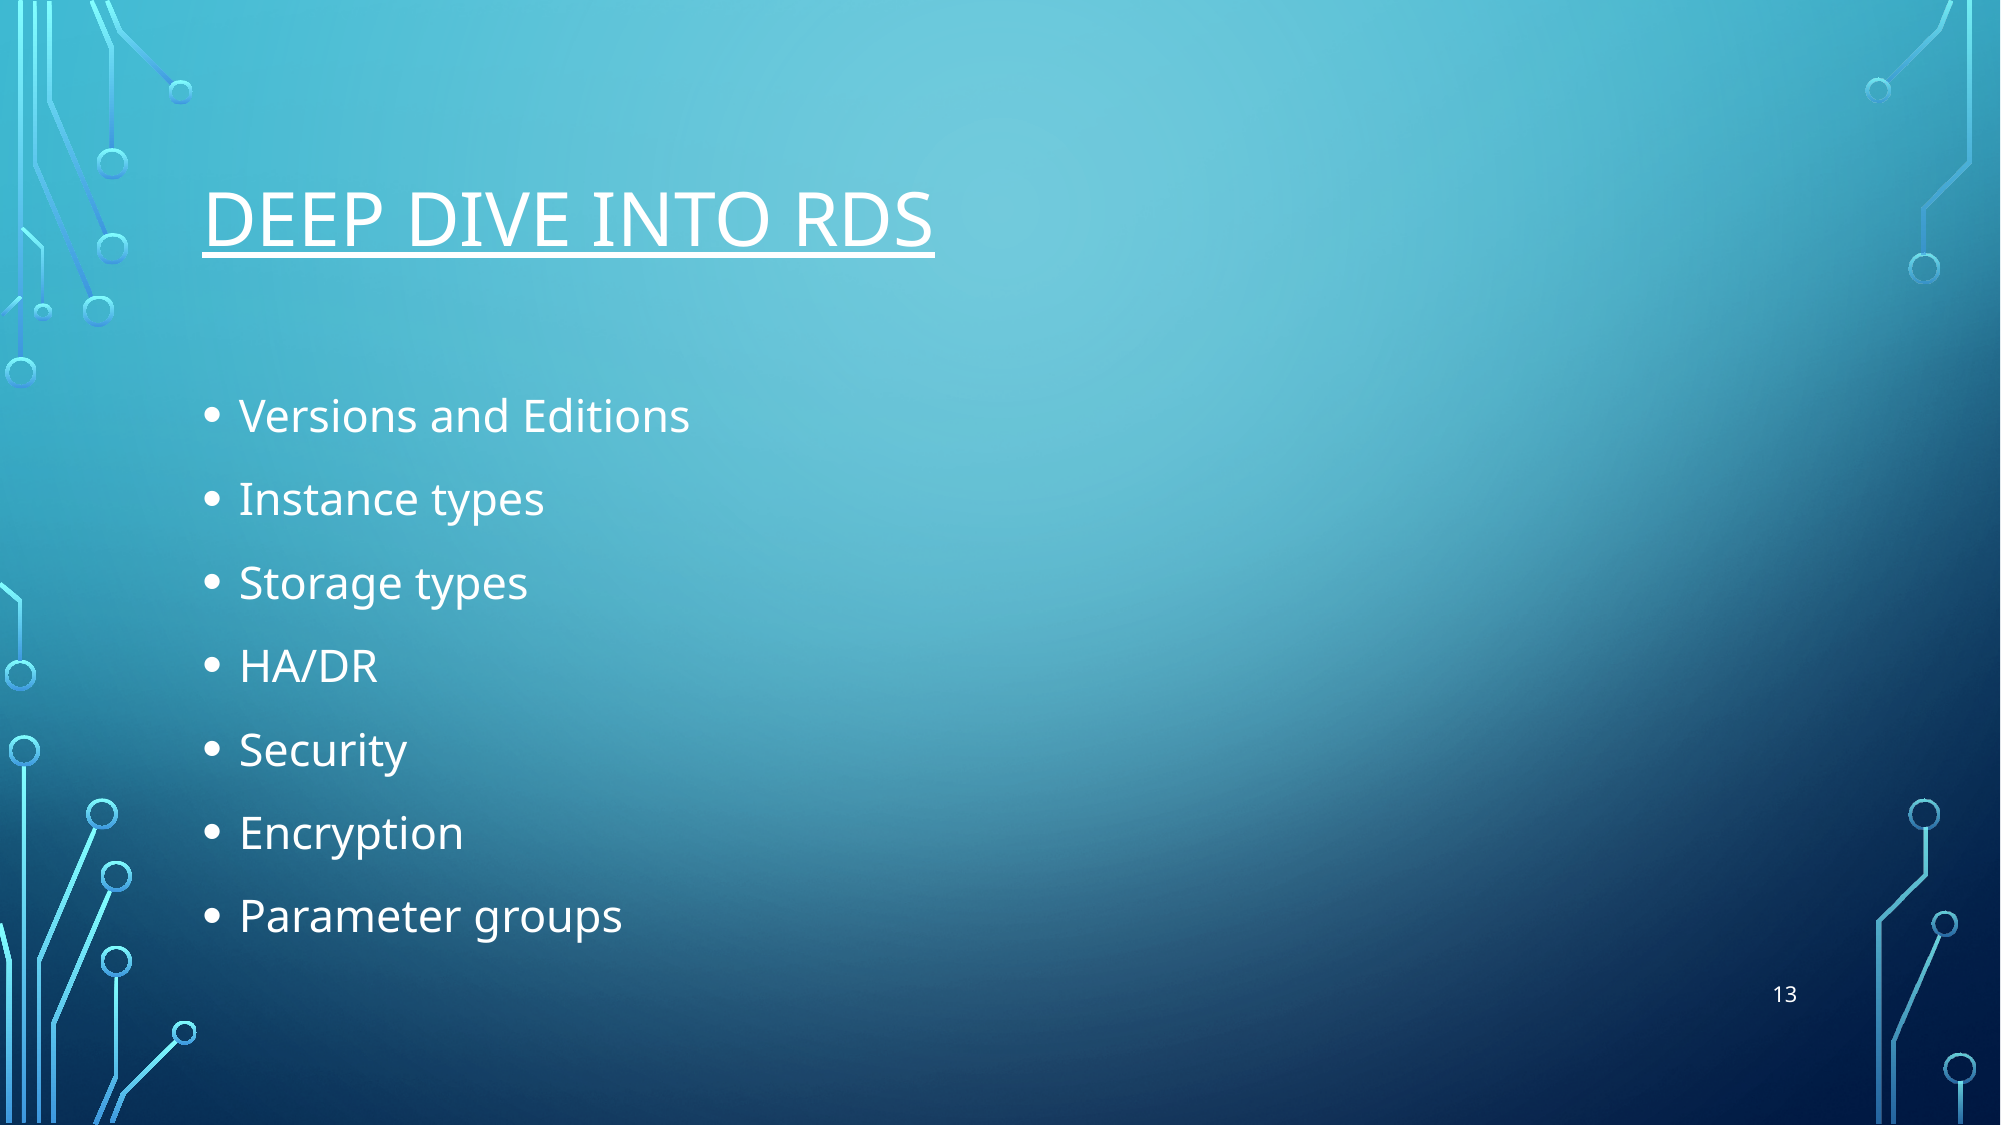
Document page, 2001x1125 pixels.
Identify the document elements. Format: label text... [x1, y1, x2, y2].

title Deep dive into RDS [187, 101, 1813, 344]
slide_number 13 [1685, 965, 1813, 1025]
list Versions and Editions Instance types Storage types HA/DR Security Encryption Parameter groups [187, 369, 1813, 950]
